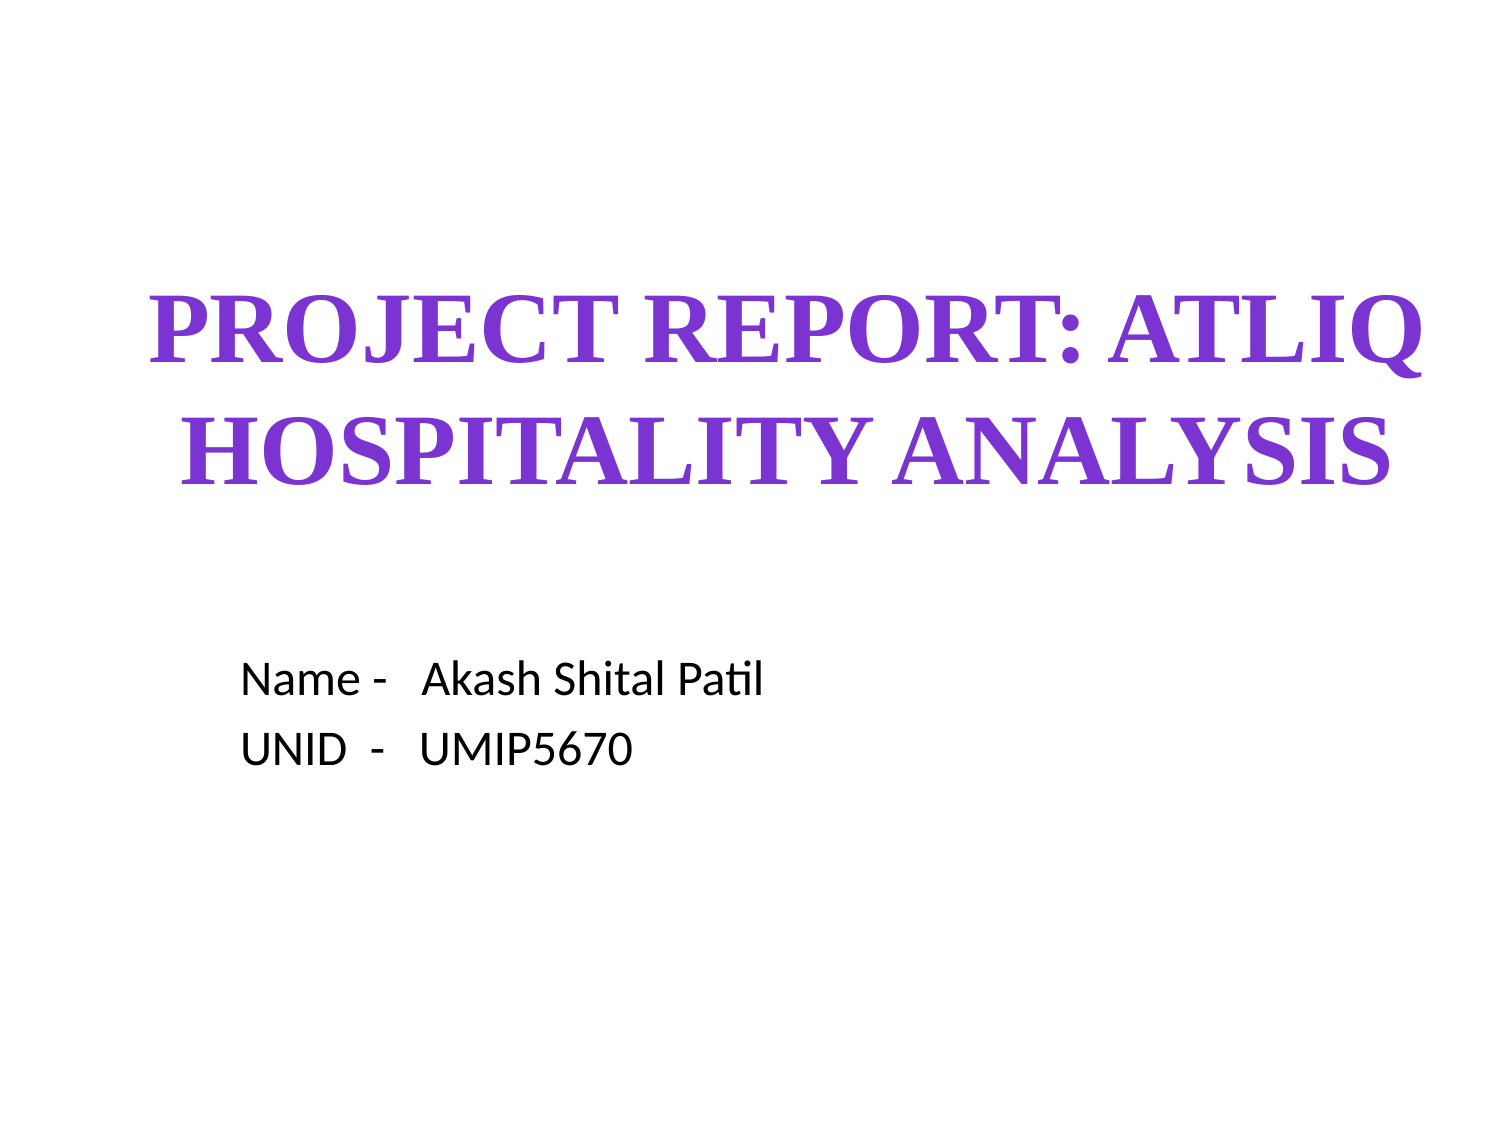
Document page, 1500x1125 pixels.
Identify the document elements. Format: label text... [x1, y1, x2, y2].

title Project Report: AtliQ Hospitality Analysis [112, 200, 1463, 688]
subtitle Name - Akash Shital Patil UNID - UMIP5670 [225, 637, 1275, 925]
